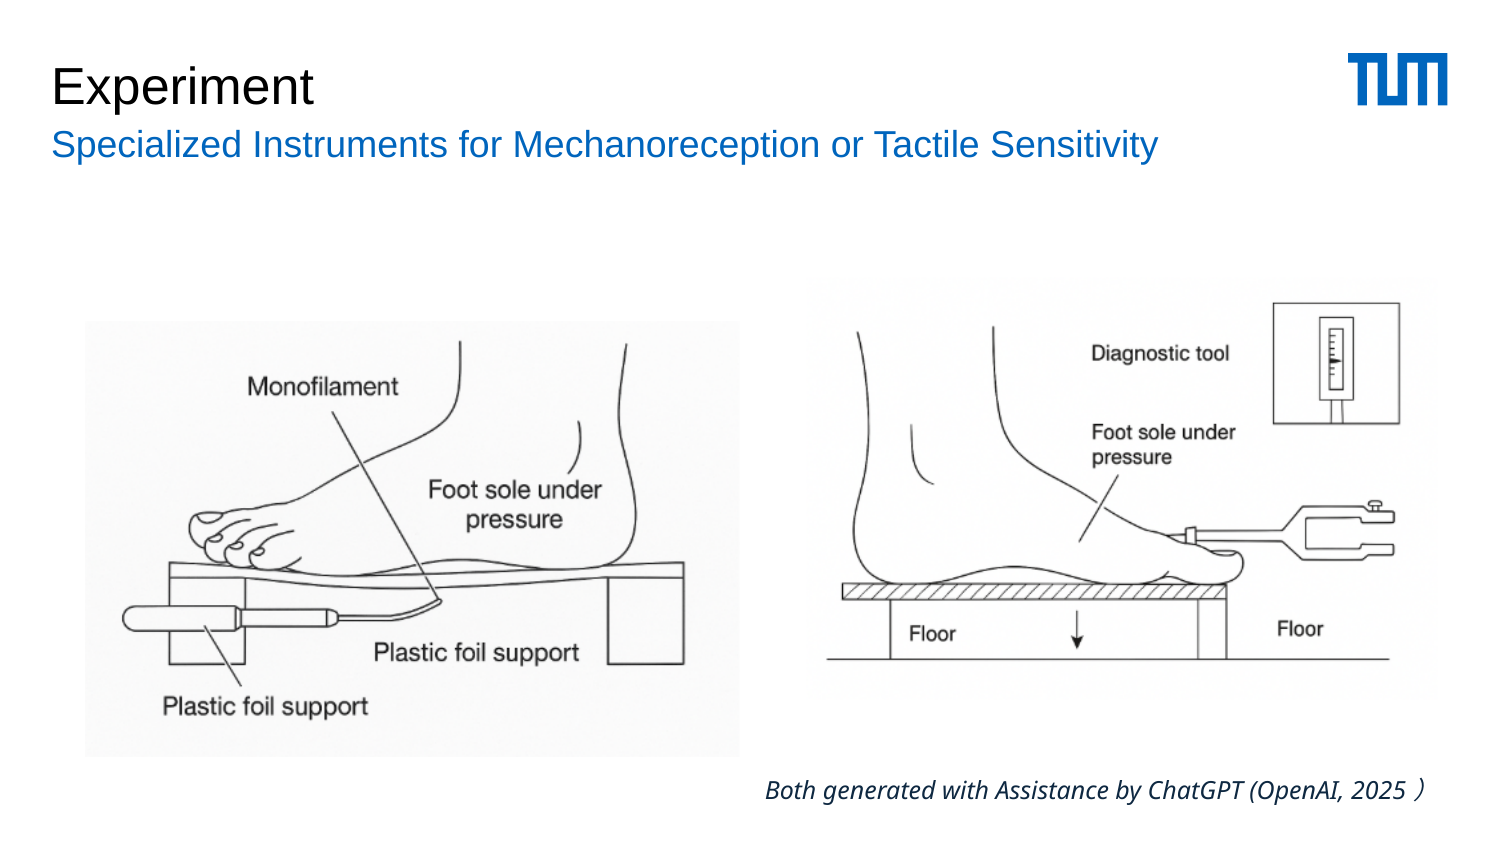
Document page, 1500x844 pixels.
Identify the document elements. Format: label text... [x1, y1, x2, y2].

text_box Both generated with Assistance by ChatGPT (OpenAI, 2025） [749, 767, 1500, 813]
title Experiment [50, 47, 1448, 111]
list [85, 320, 740, 757]
picture [805, 277, 1439, 701]
list Specialized Instruments for Mechanoreception or Tactile Sensitivity [51, 112, 1447, 165]
